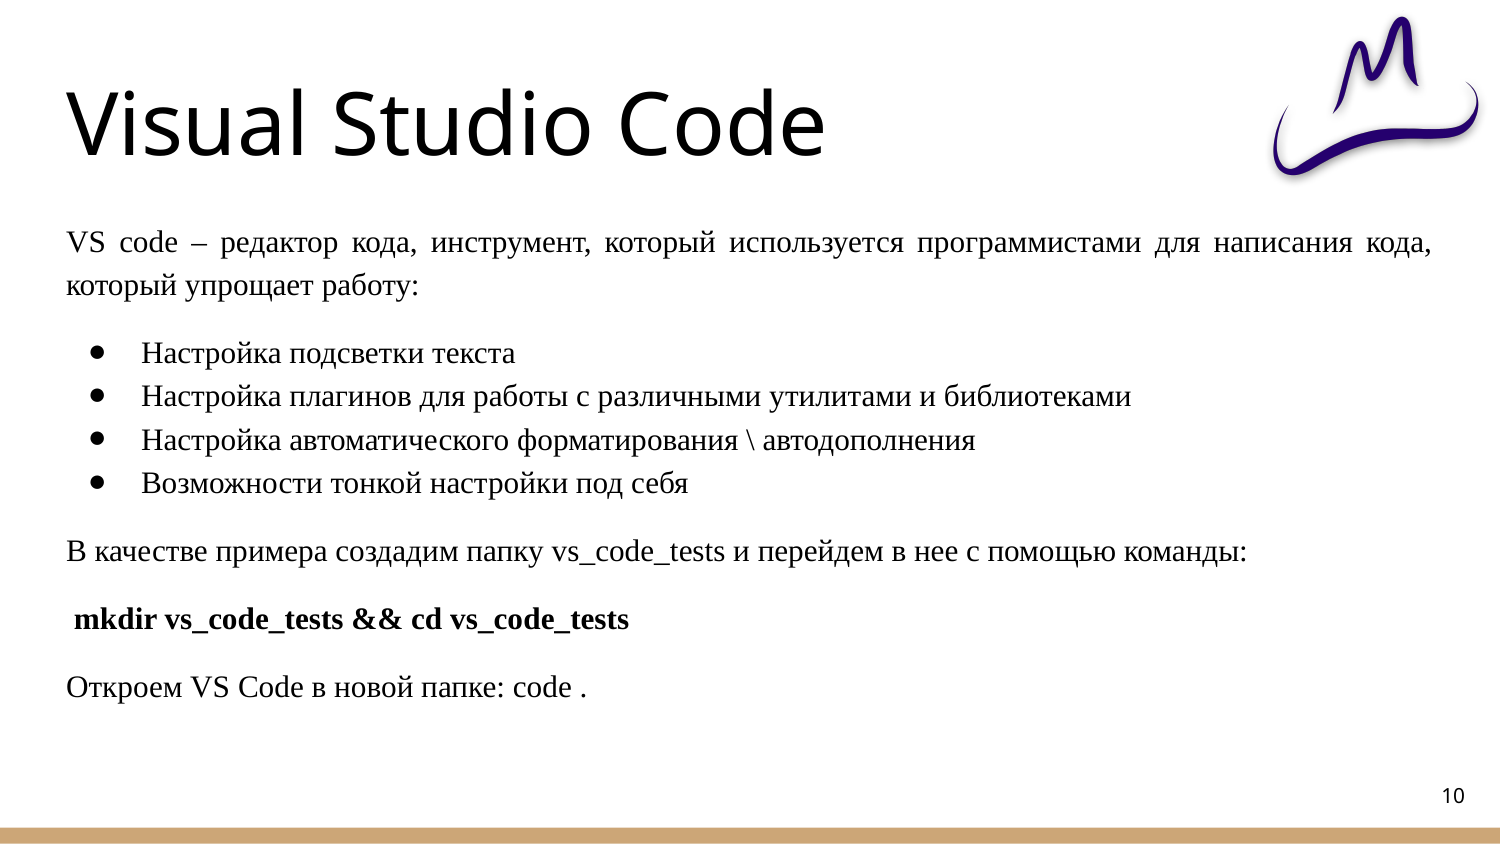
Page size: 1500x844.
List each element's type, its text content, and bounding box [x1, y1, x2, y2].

title Visual Studio Code [51, 51, 1246, 189]
slide_number ‹#› [1389, 764, 1480, 830]
picture [1253, 0, 1500, 190]
list VS code – редактор кода, инструмент, который используется программистами для написания кода, который упрощает работу: Настройка подсветки текста Настройка плагинов для работы с различными утилитами и библиотеками Настройка автоматического форматирования \ автодополнения Возможности тонкой настройки под себя В качестве примера создадим папку vs_code_tests и перейдем в нее с помощью команды: mkdir vs_code_tests && cd vs_code_tests Откроем VS Code в новой папке: code . [51, 200, 1449, 805]
